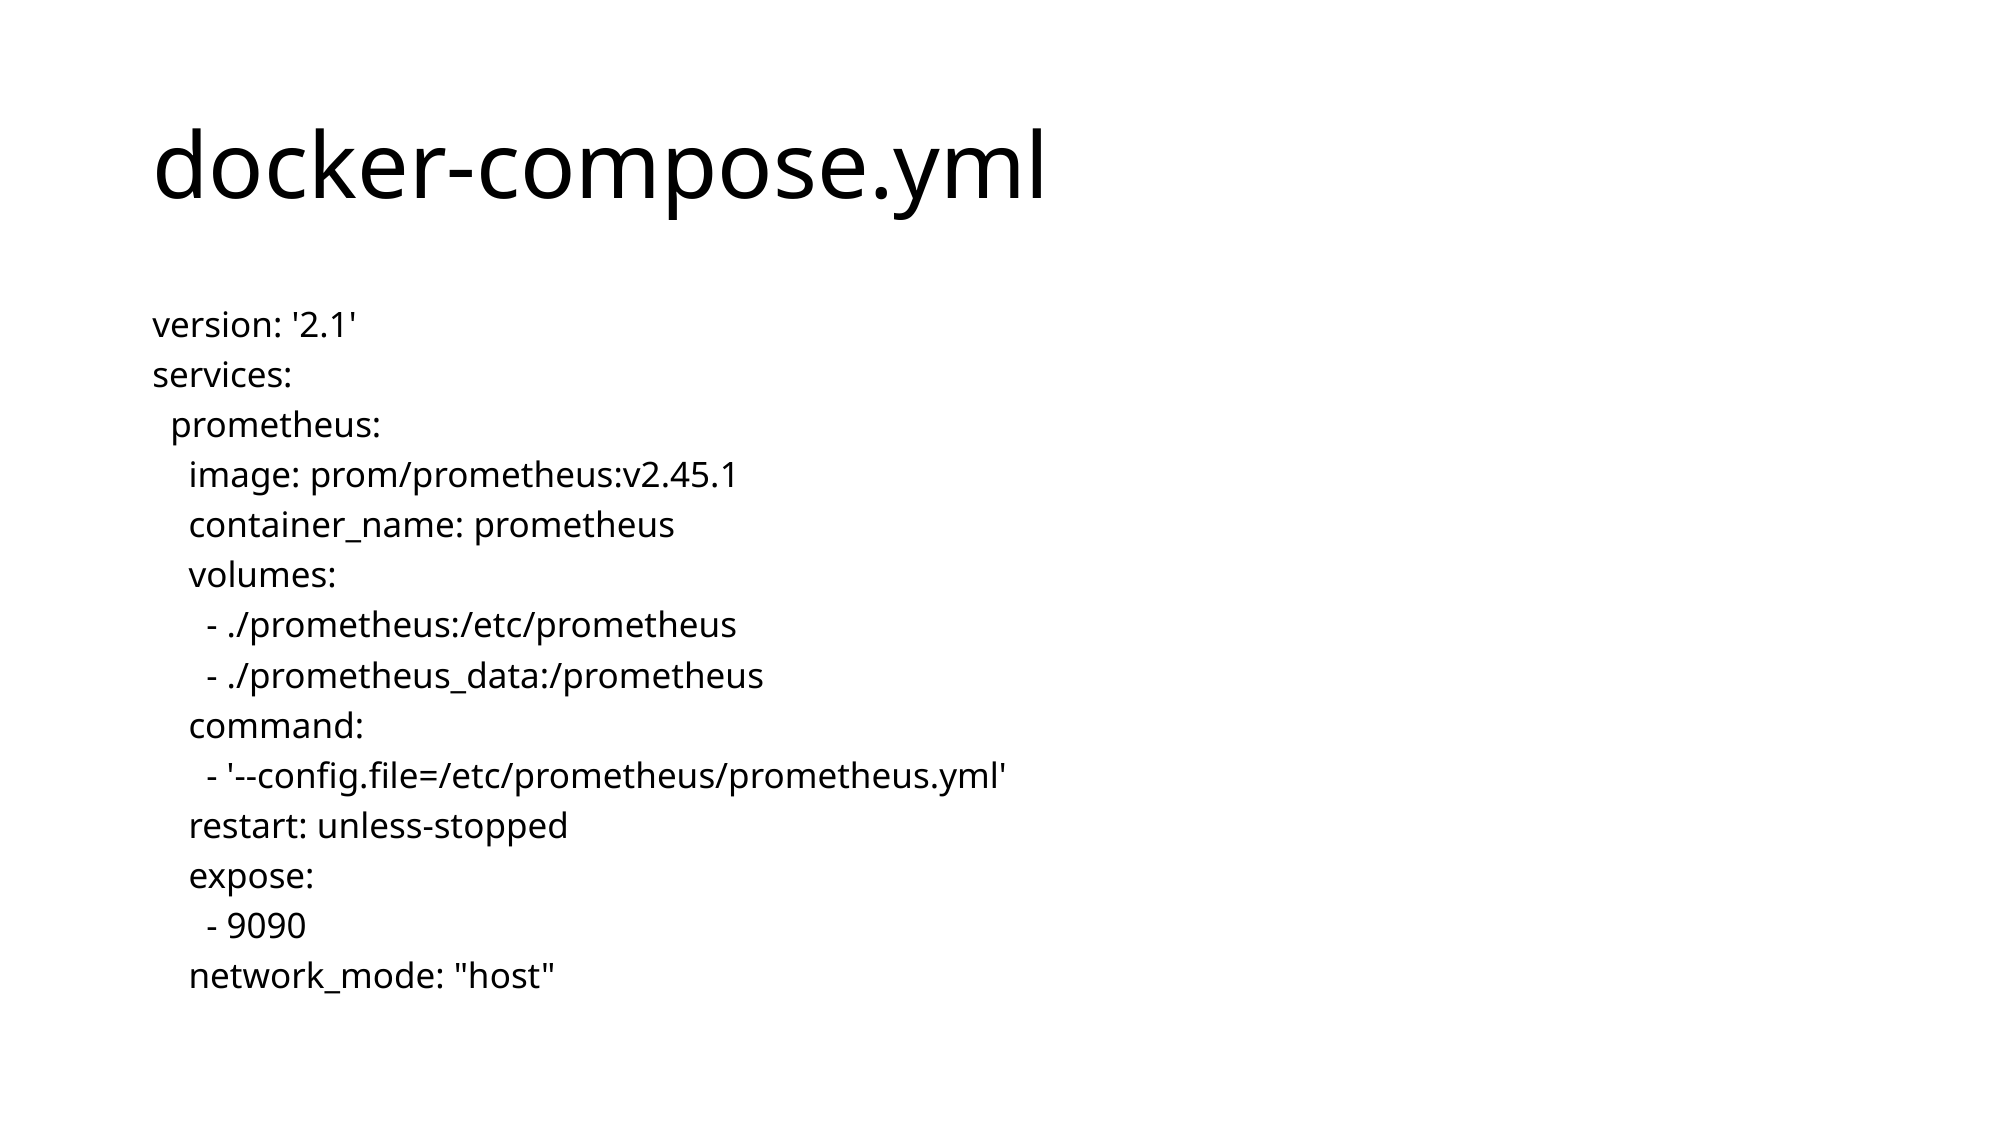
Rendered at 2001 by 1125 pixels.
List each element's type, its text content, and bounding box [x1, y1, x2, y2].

title docker-compose.yml [137, 59, 1863, 278]
list version: '2.1' services: prometheus: image: prom/prometheus:v2.45.1 container_name: prometheus volumes: - ./prometheus:/etc/prometheus - ./prometheus_data:/prometheus command: - '--config.file=/etc/prometheus/prometheus.yml' restart: unless-stopped expose: - 9090 network_mode: "host" [137, 299, 1863, 1014]
